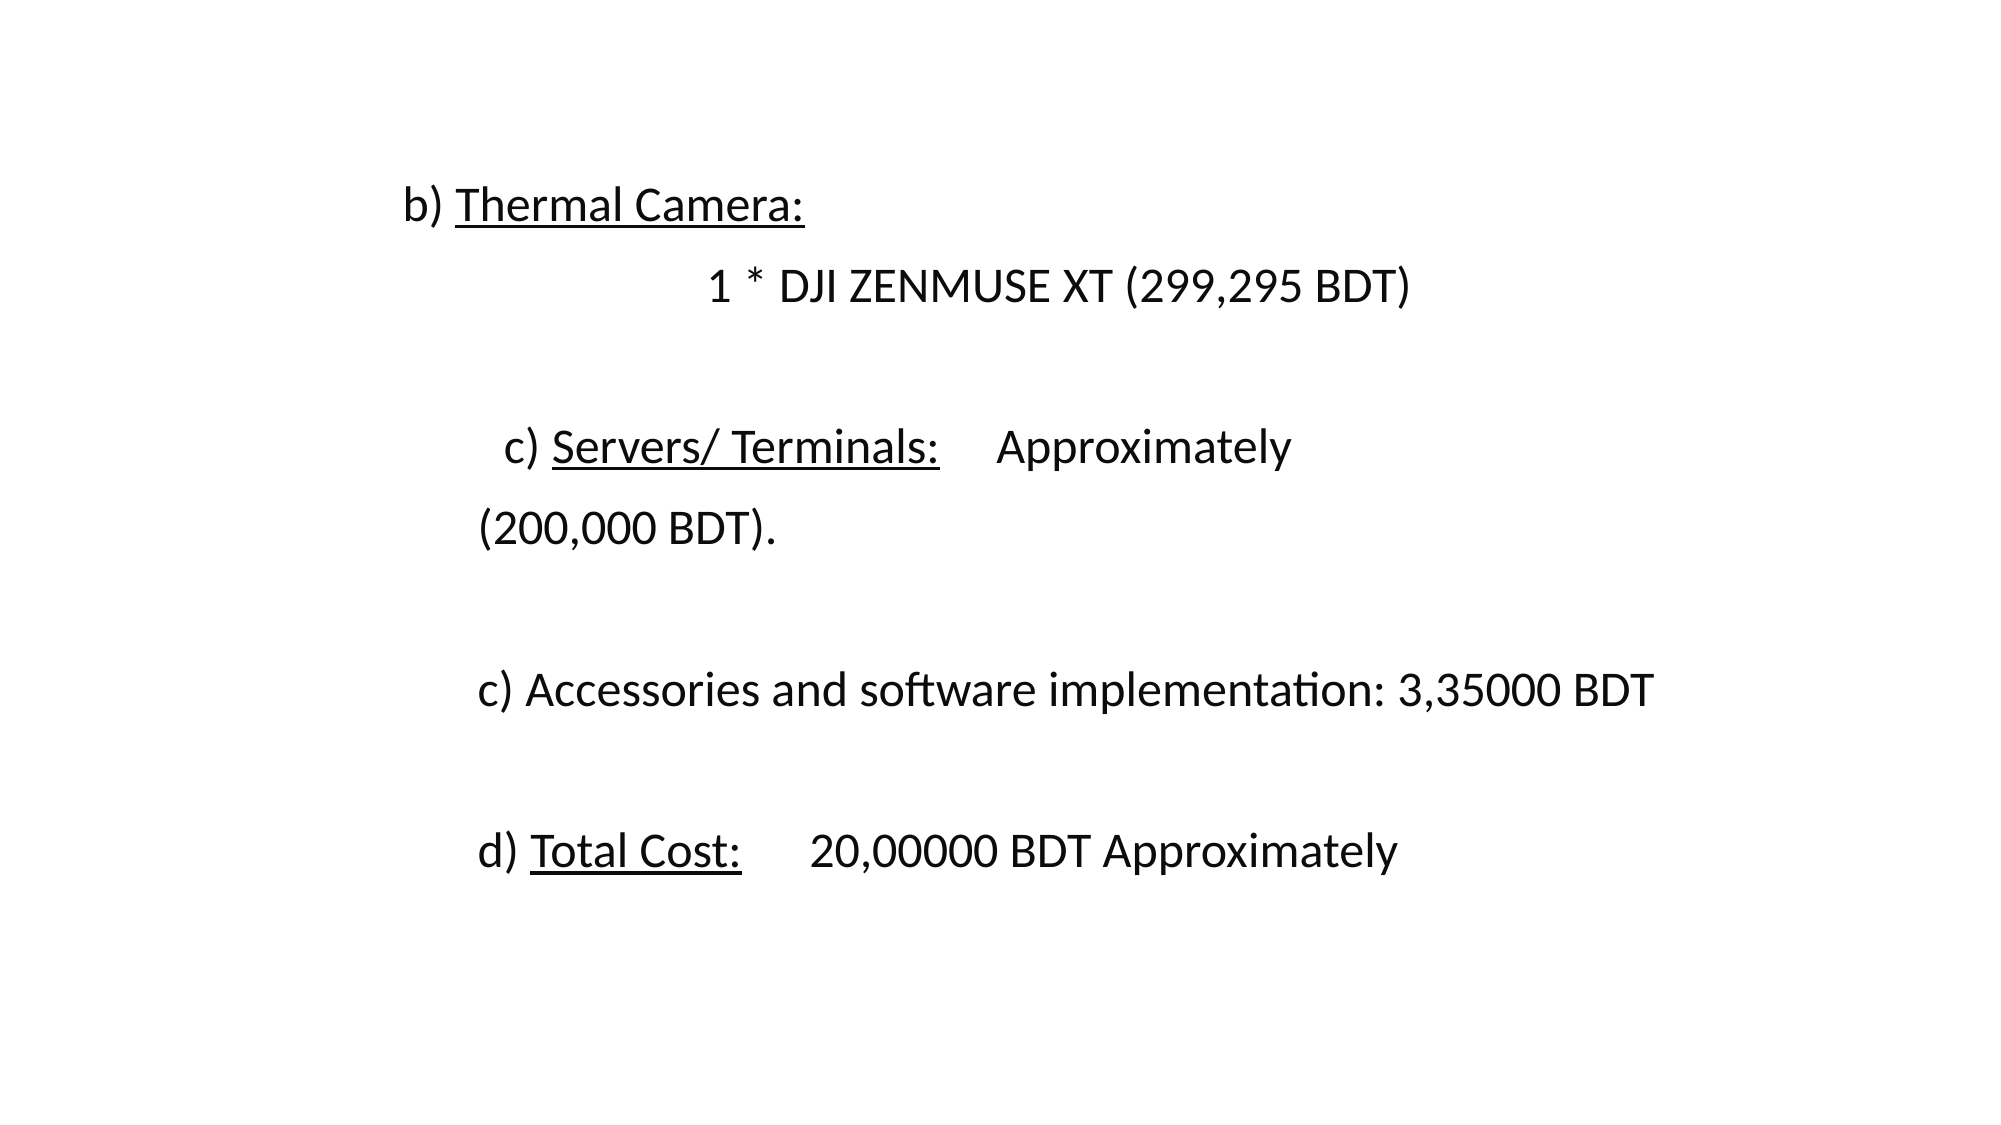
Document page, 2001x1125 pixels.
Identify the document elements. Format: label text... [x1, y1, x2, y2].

text_box b) Thermal Camera: 1 * DJI ZENMUSE XT (299,295 BDT) c) Servers/ Terminals: Approximately (200,000 BDT). c) Accessories and software implementation: 3,35000 BDT d) Total Cost: 20,00000 BDT Approximately [237, 151, 1688, 893]
